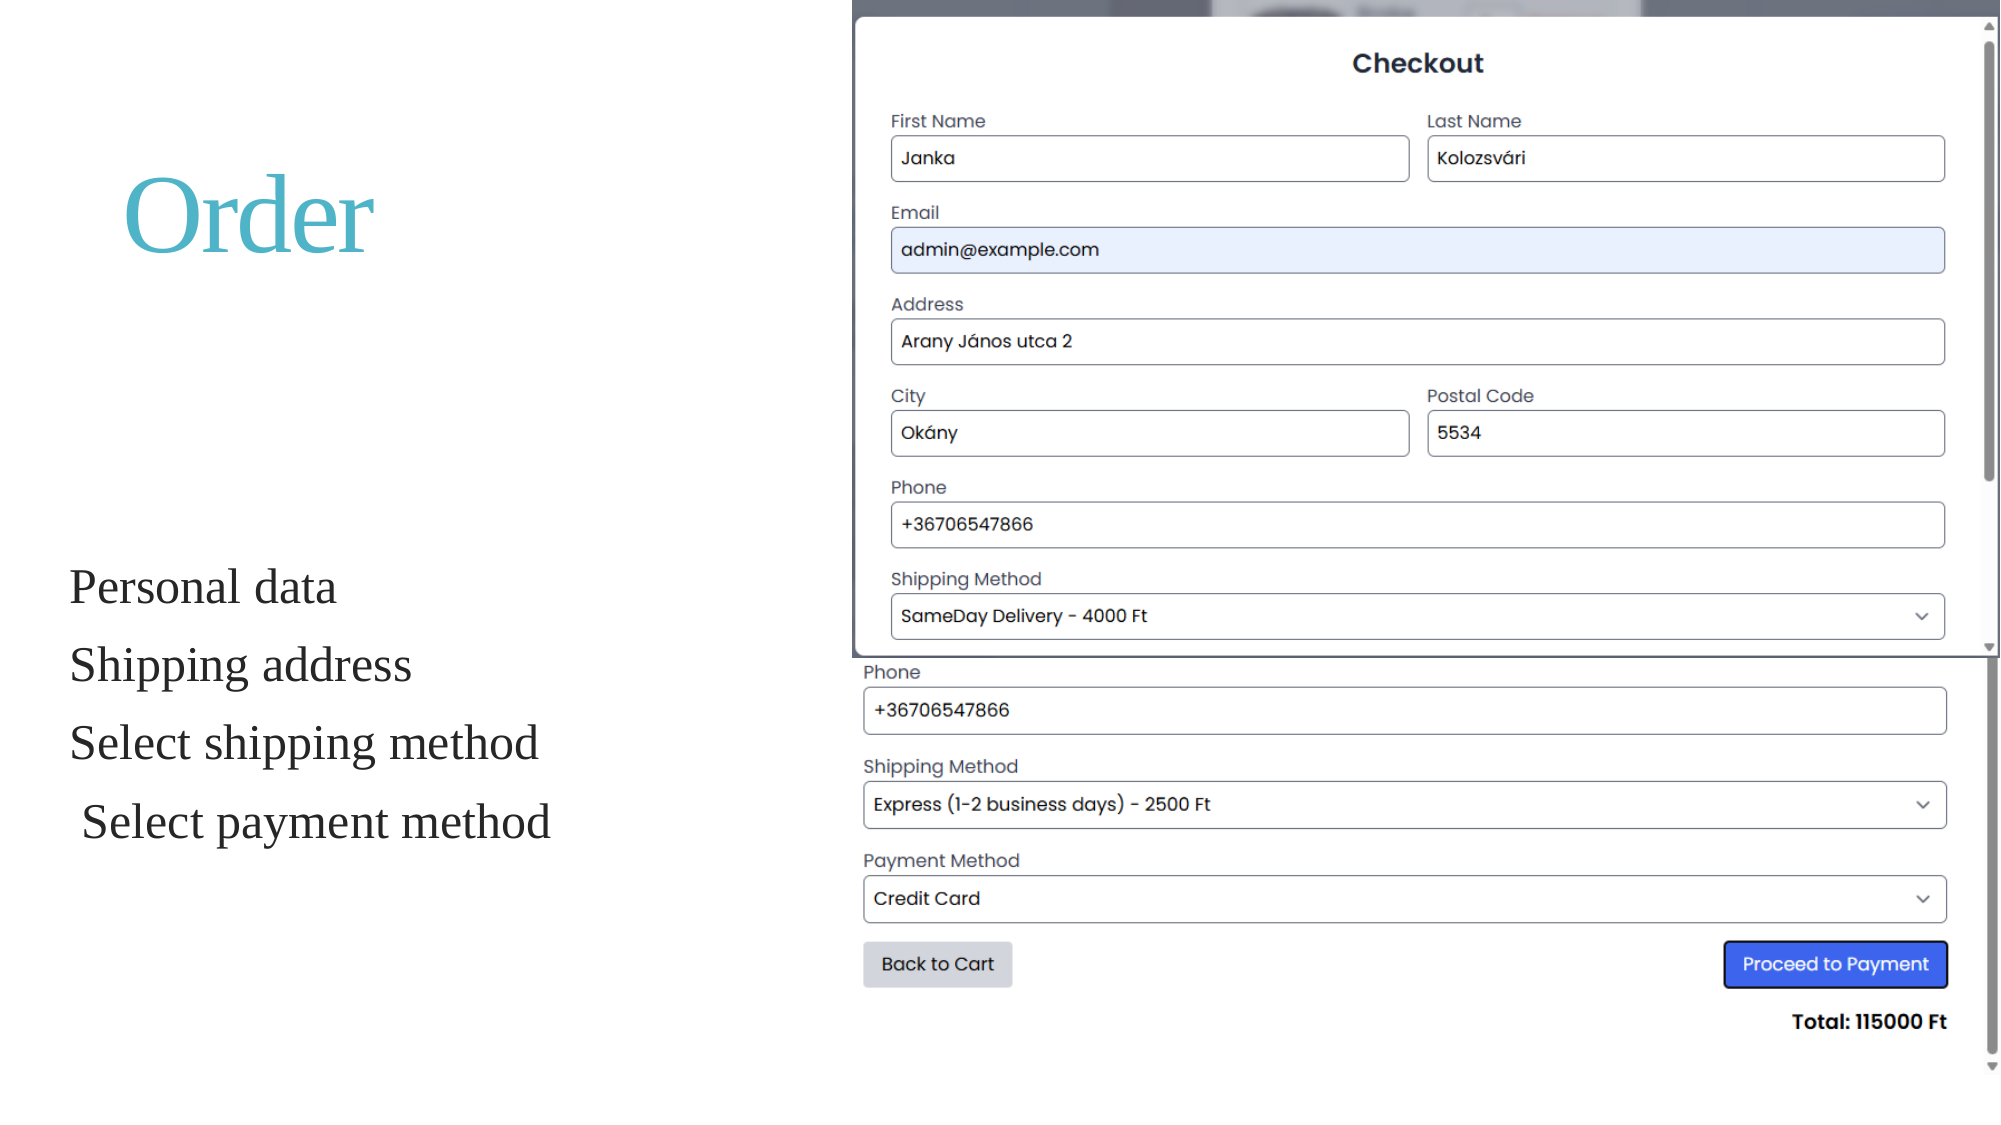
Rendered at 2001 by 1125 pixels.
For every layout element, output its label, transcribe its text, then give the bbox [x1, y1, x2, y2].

list Personal data Shipping address Select shipping method Select payment method [39, 312, 728, 1075]
title Order [107, 81, 852, 354]
picture [852, 0, 2000, 1076]
